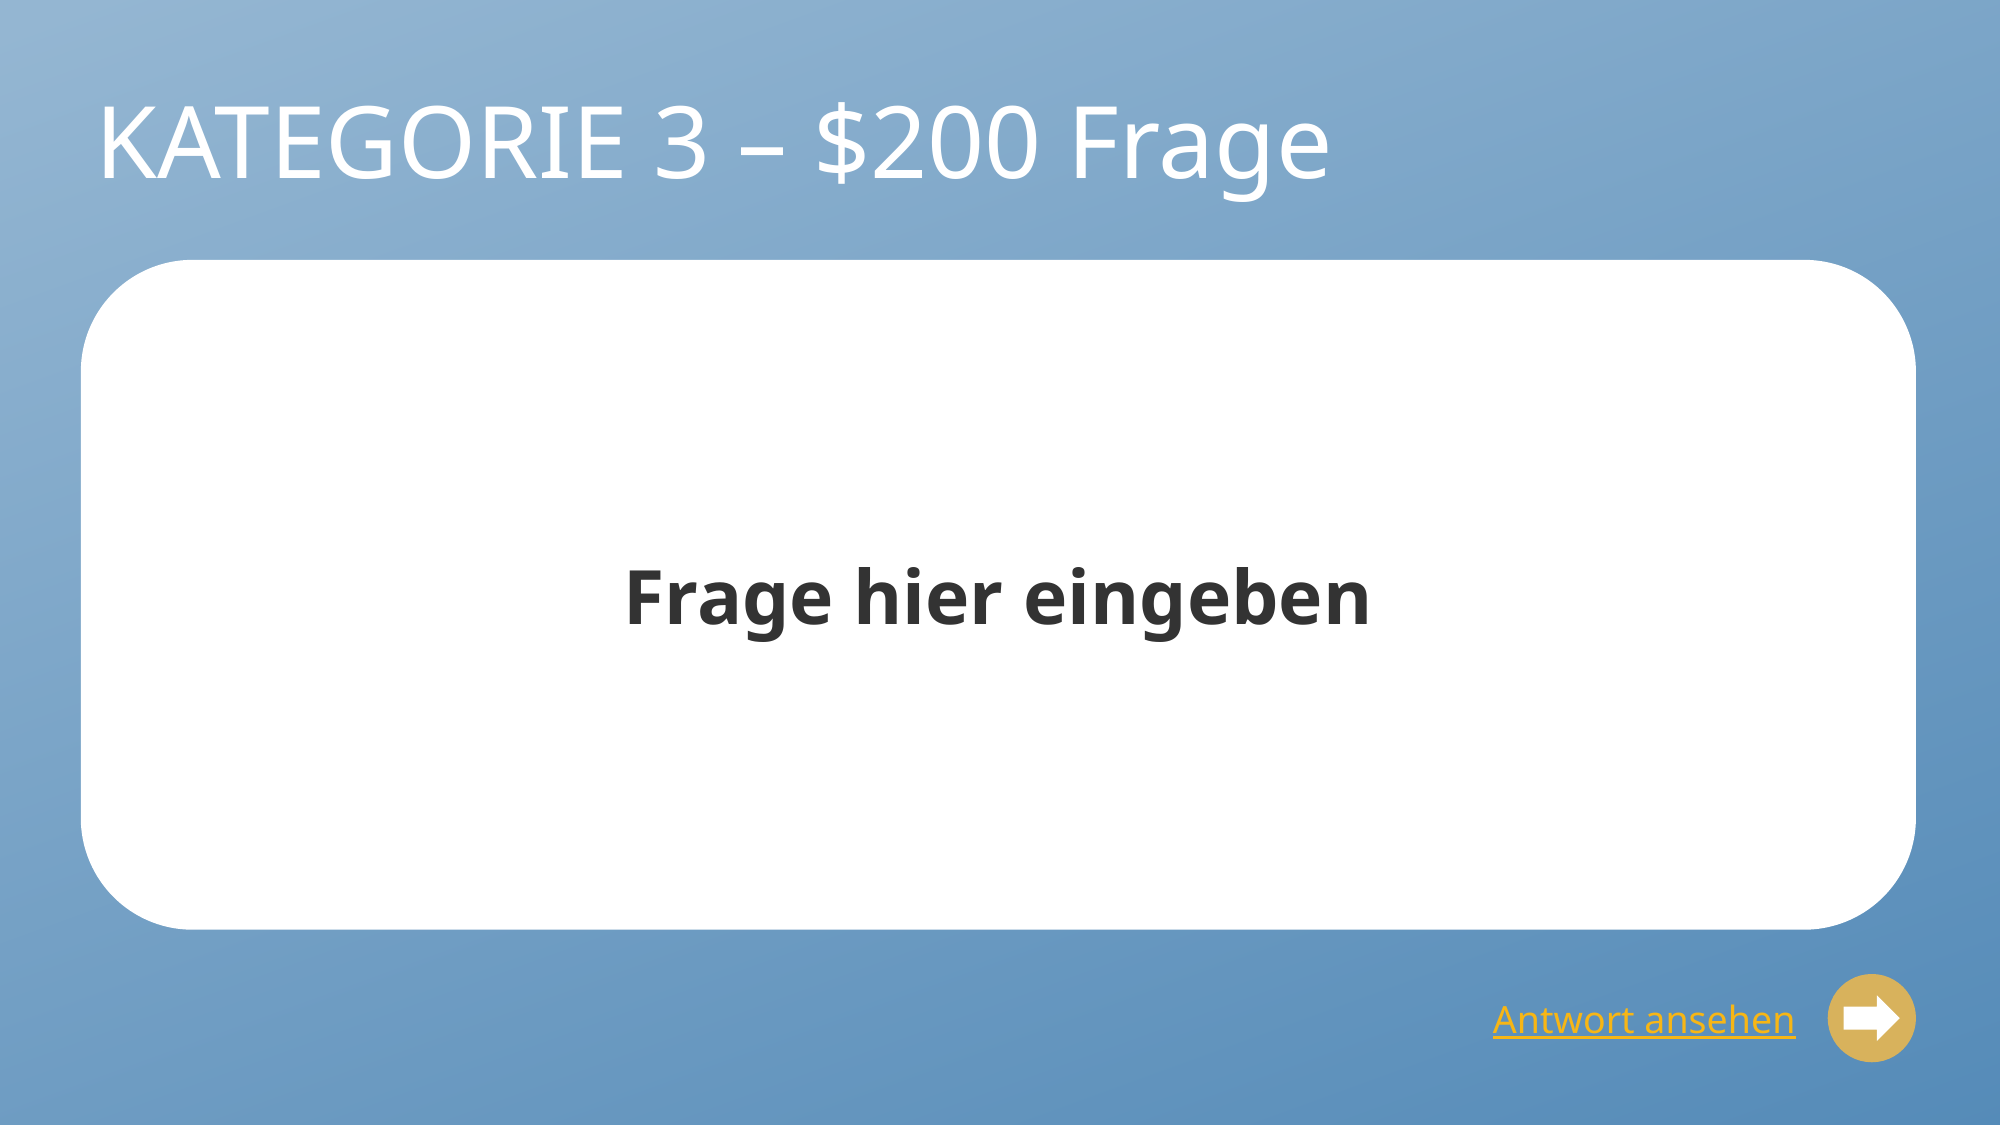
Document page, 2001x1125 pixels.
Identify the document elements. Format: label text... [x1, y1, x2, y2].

title KATEGORIE 3 – $200 Frage [80, 37, 1806, 255]
text_box Antwort ansehen [1230, 988, 1811, 1055]
text_box Frage hier eingeben [79, 258, 1917, 931]
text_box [1827, 973, 1916, 1063]
